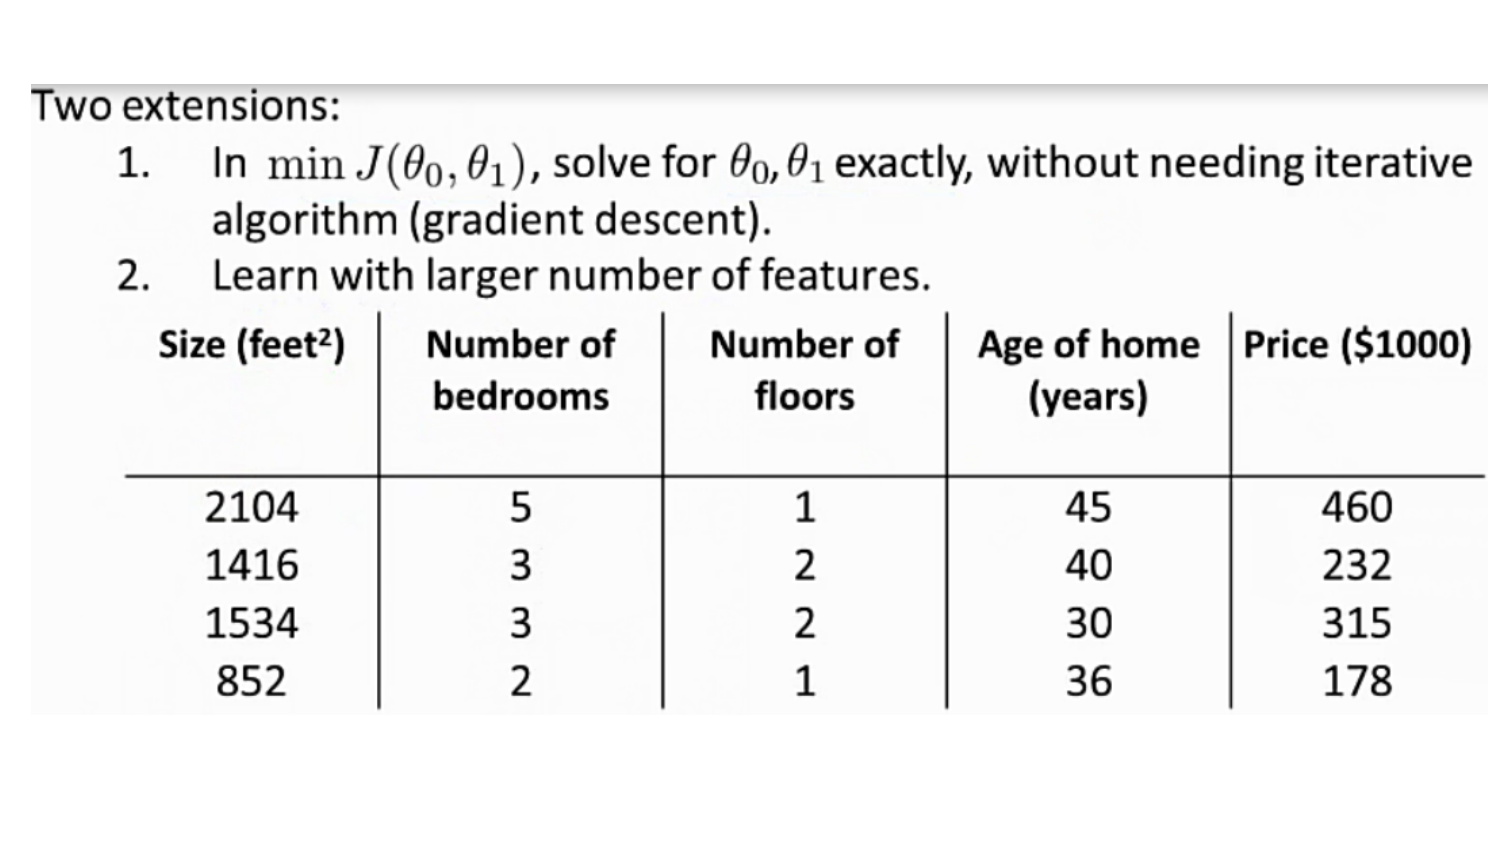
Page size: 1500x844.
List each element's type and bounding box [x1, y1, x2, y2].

picture [31, 84, 1488, 715]
